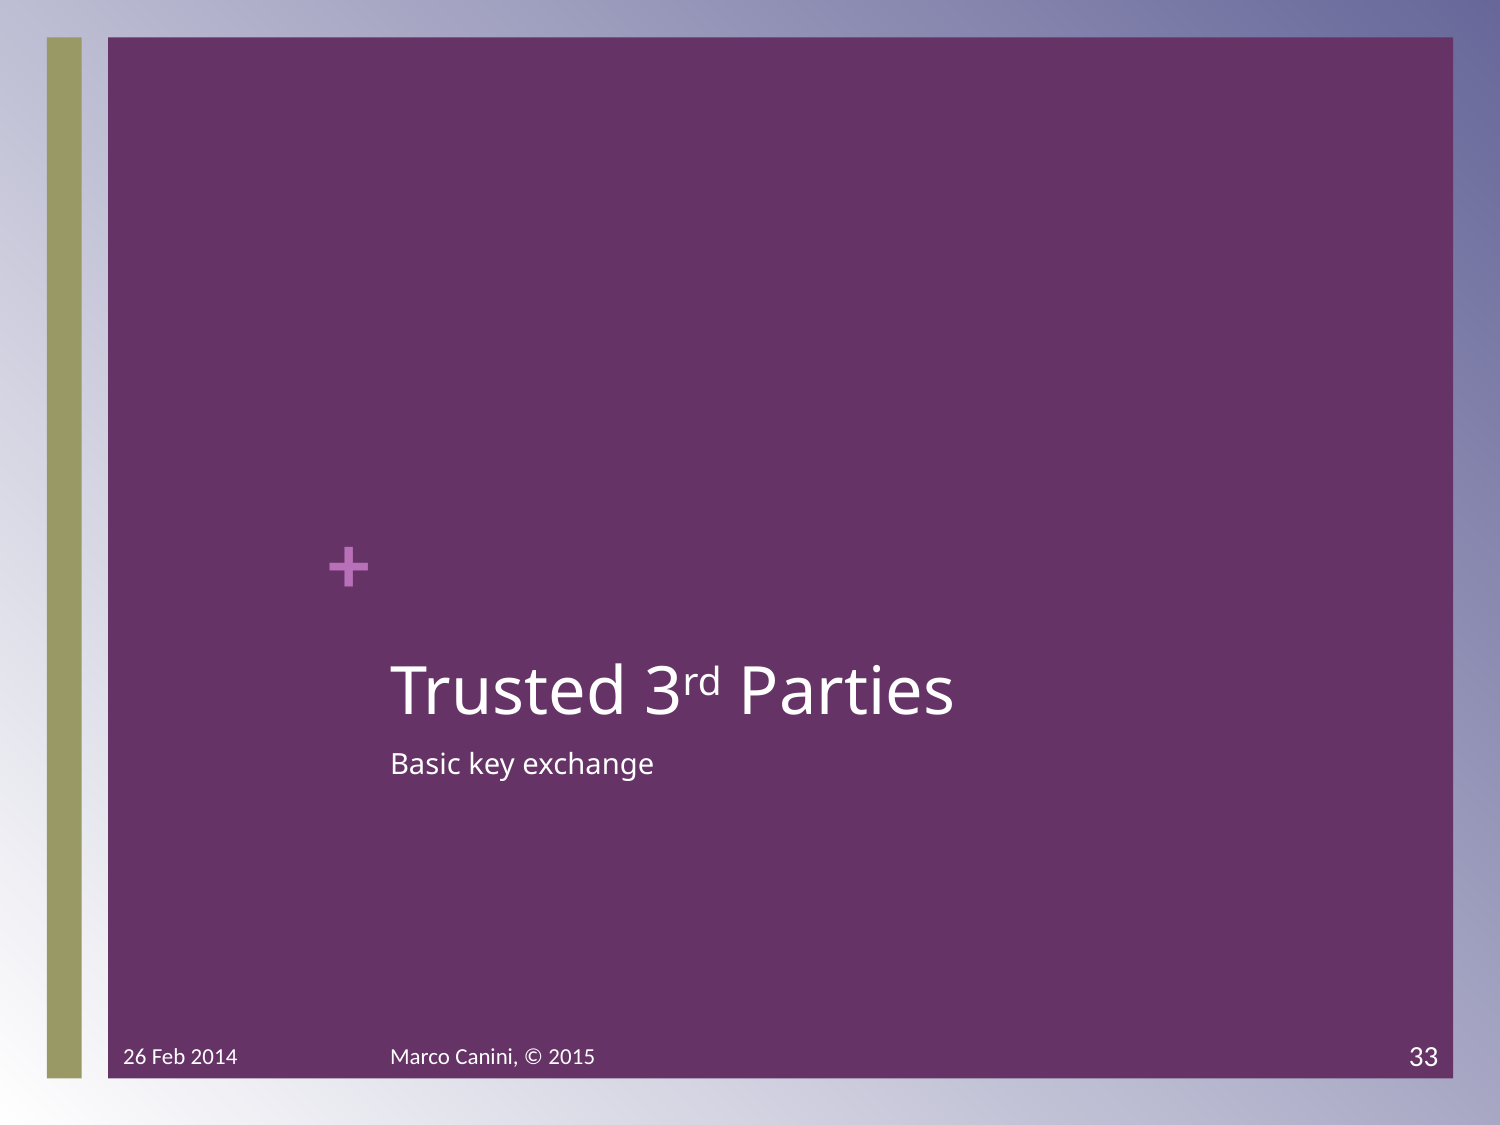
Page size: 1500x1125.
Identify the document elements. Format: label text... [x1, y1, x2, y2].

footer Marco Canini, © 2015 [375, 1025, 1300, 1085]
title Trusted 3rd Parties [375, 512, 1300, 736]
slide_number 33 [1362, 1025, 1454, 1085]
list Basic key exchange [375, 737, 1300, 984]
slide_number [108, 1025, 350, 1085]
